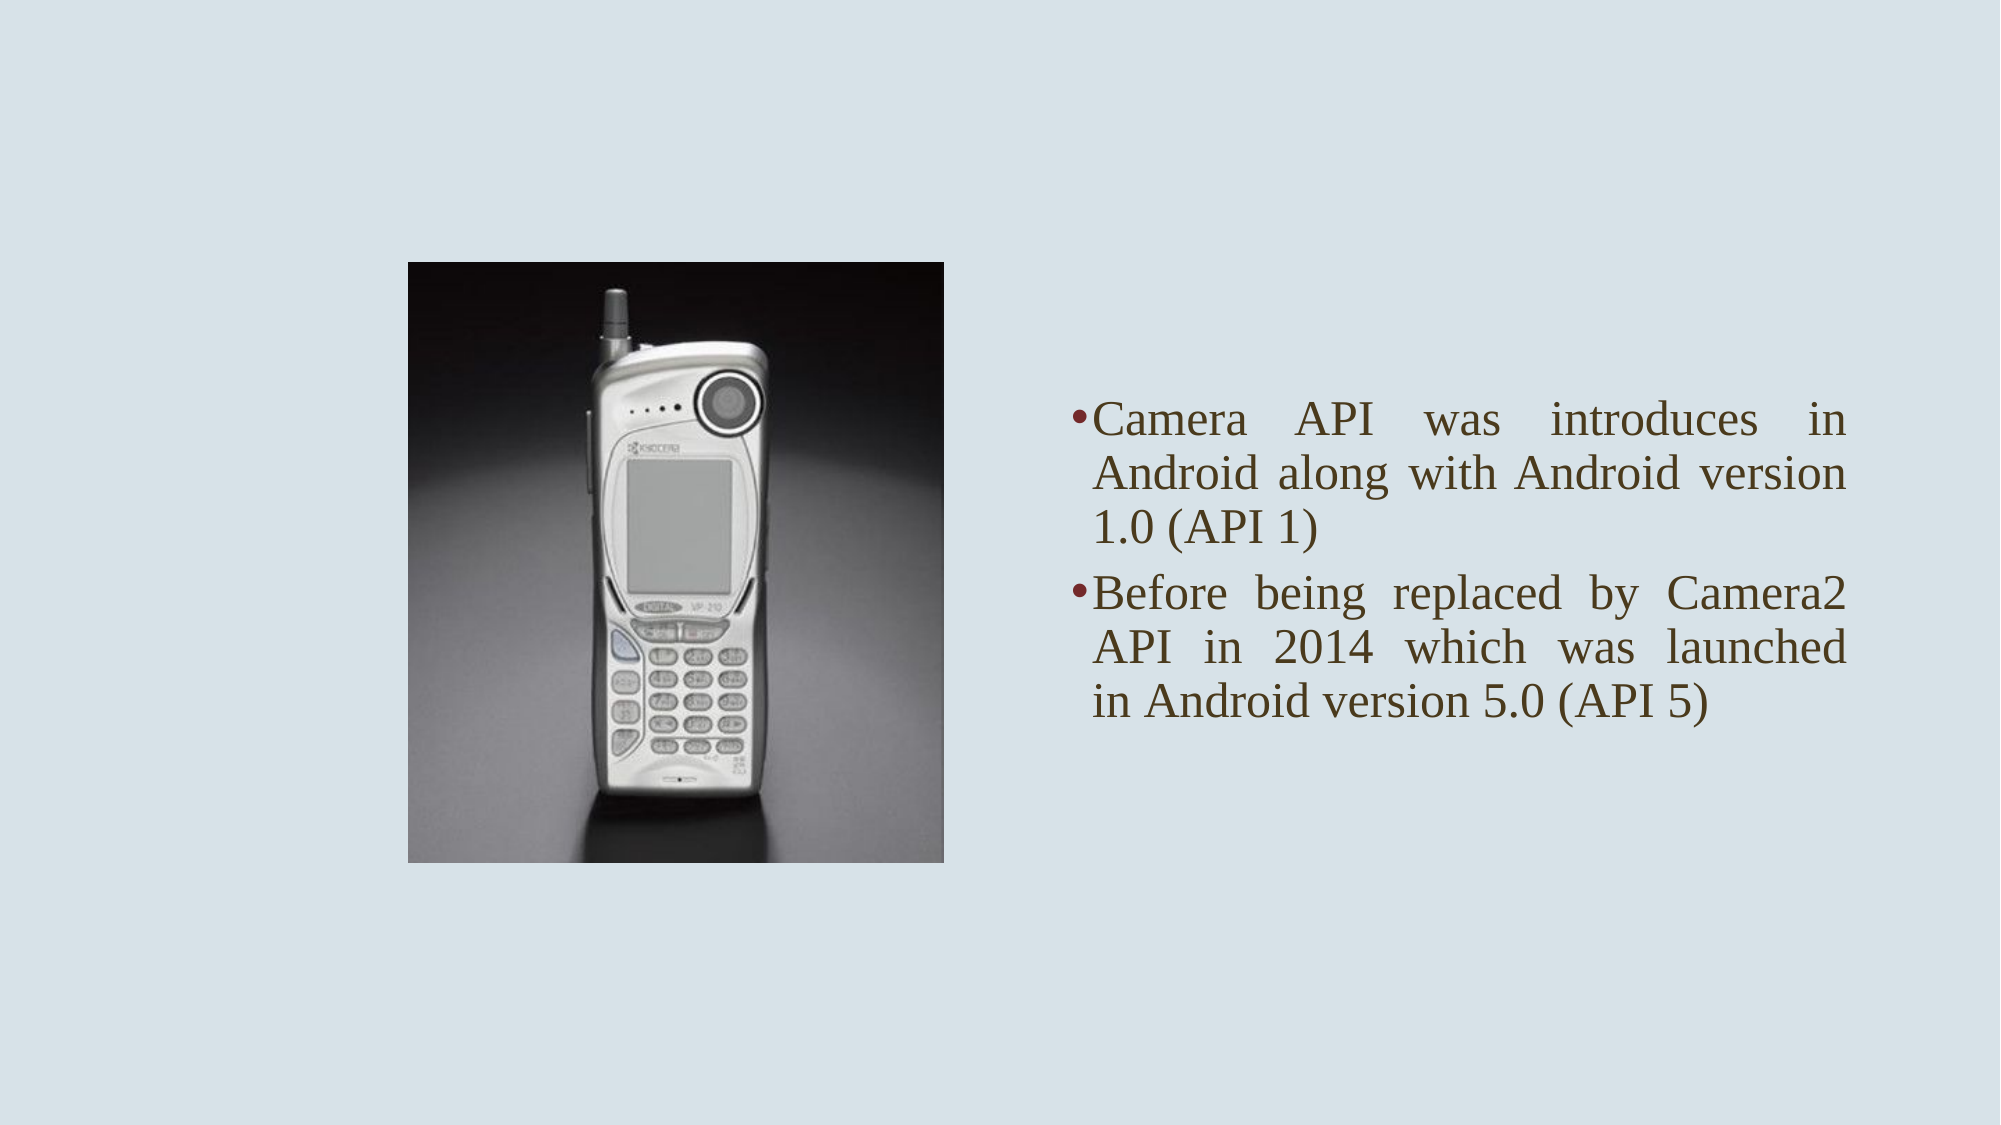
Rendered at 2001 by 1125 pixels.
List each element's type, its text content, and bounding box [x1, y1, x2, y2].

picture [408, 262, 944, 863]
list Camera API was introduces in Android along with Android version 1.0 (API 1) Before being replaced by Camera2 API in 2014 which was launched in Android version 5.0 (API 5) [1056, 384, 1863, 741]
